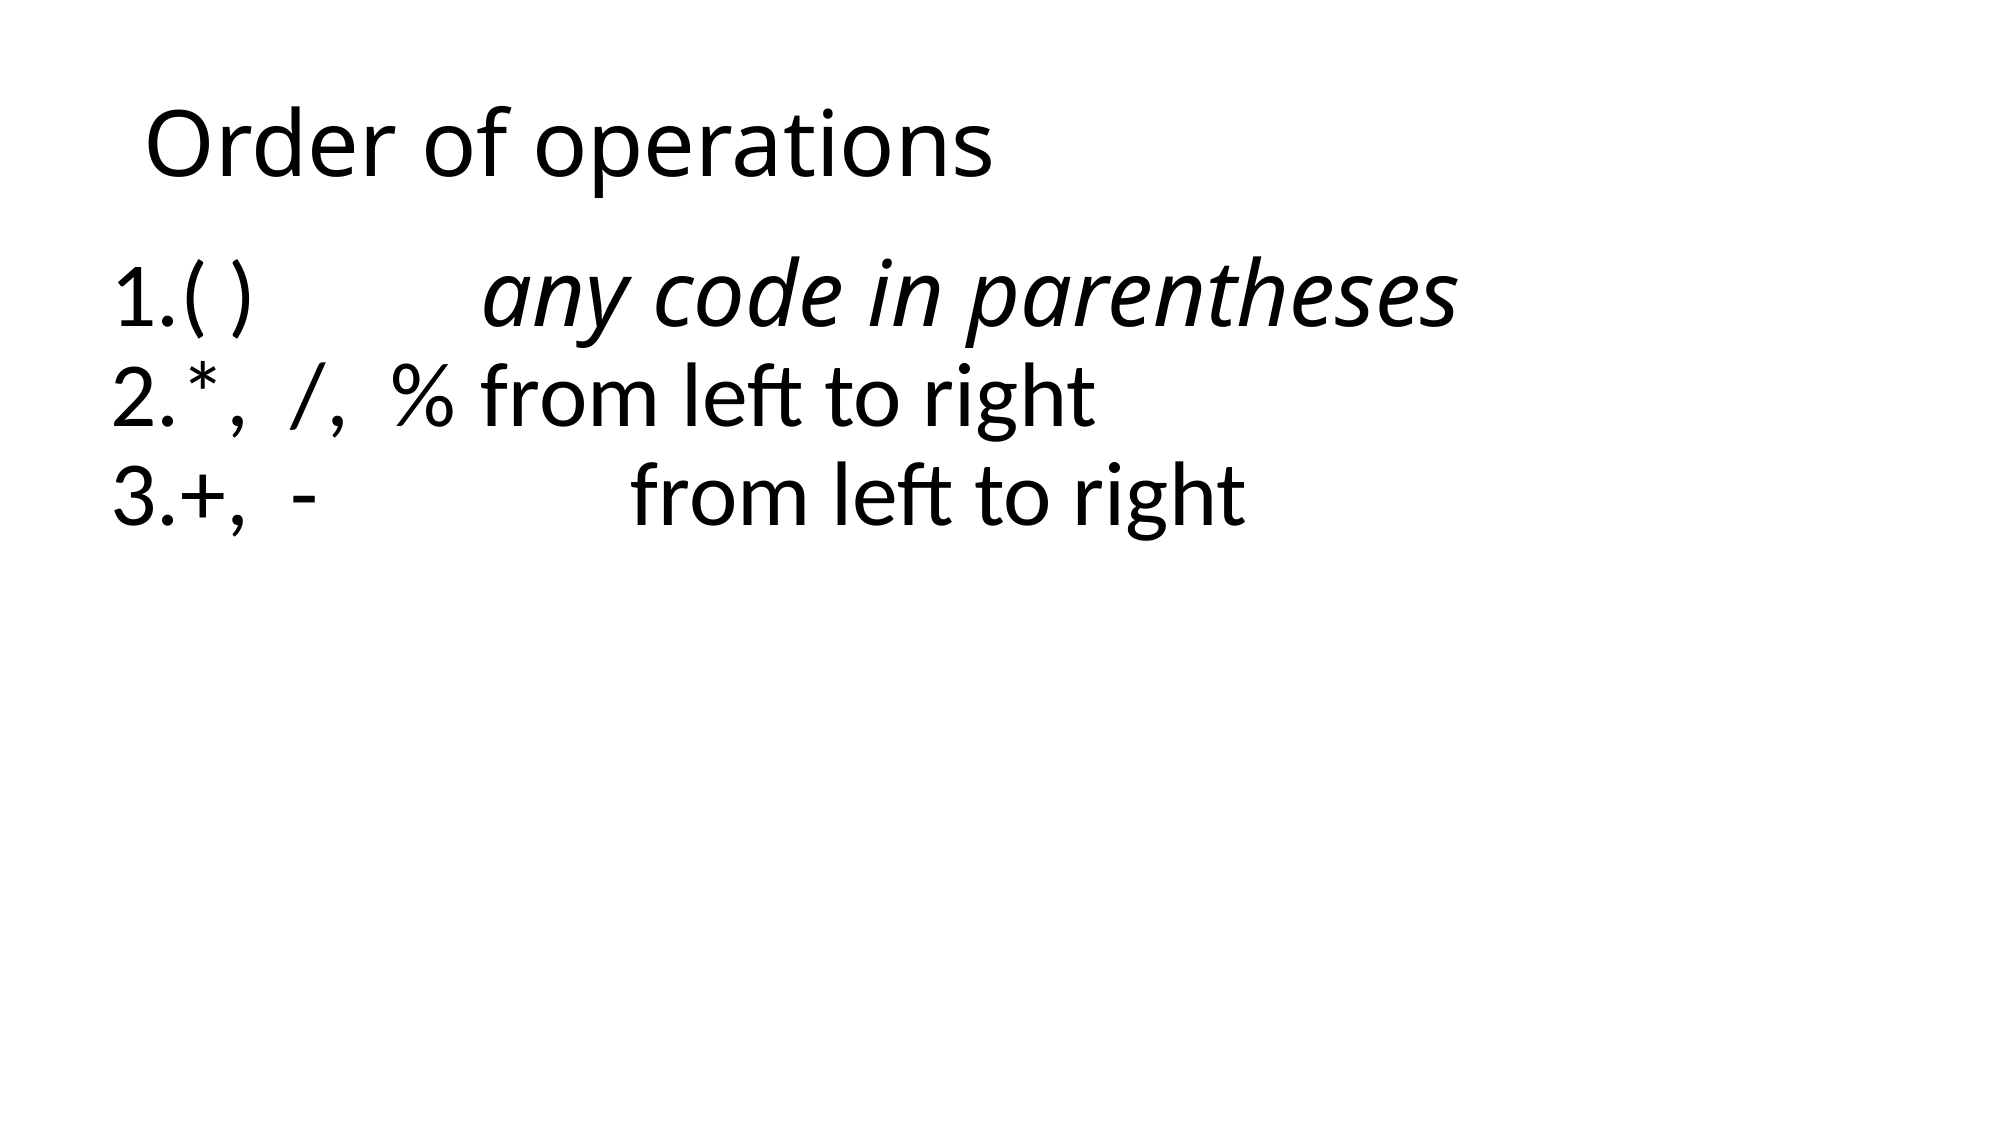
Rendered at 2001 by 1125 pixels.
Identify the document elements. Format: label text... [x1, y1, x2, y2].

title Order of operations [128, 52, 1479, 240]
list ( ) any code in parentheses *, /, % from left to right +, - from left to right [90, 240, 1864, 863]
